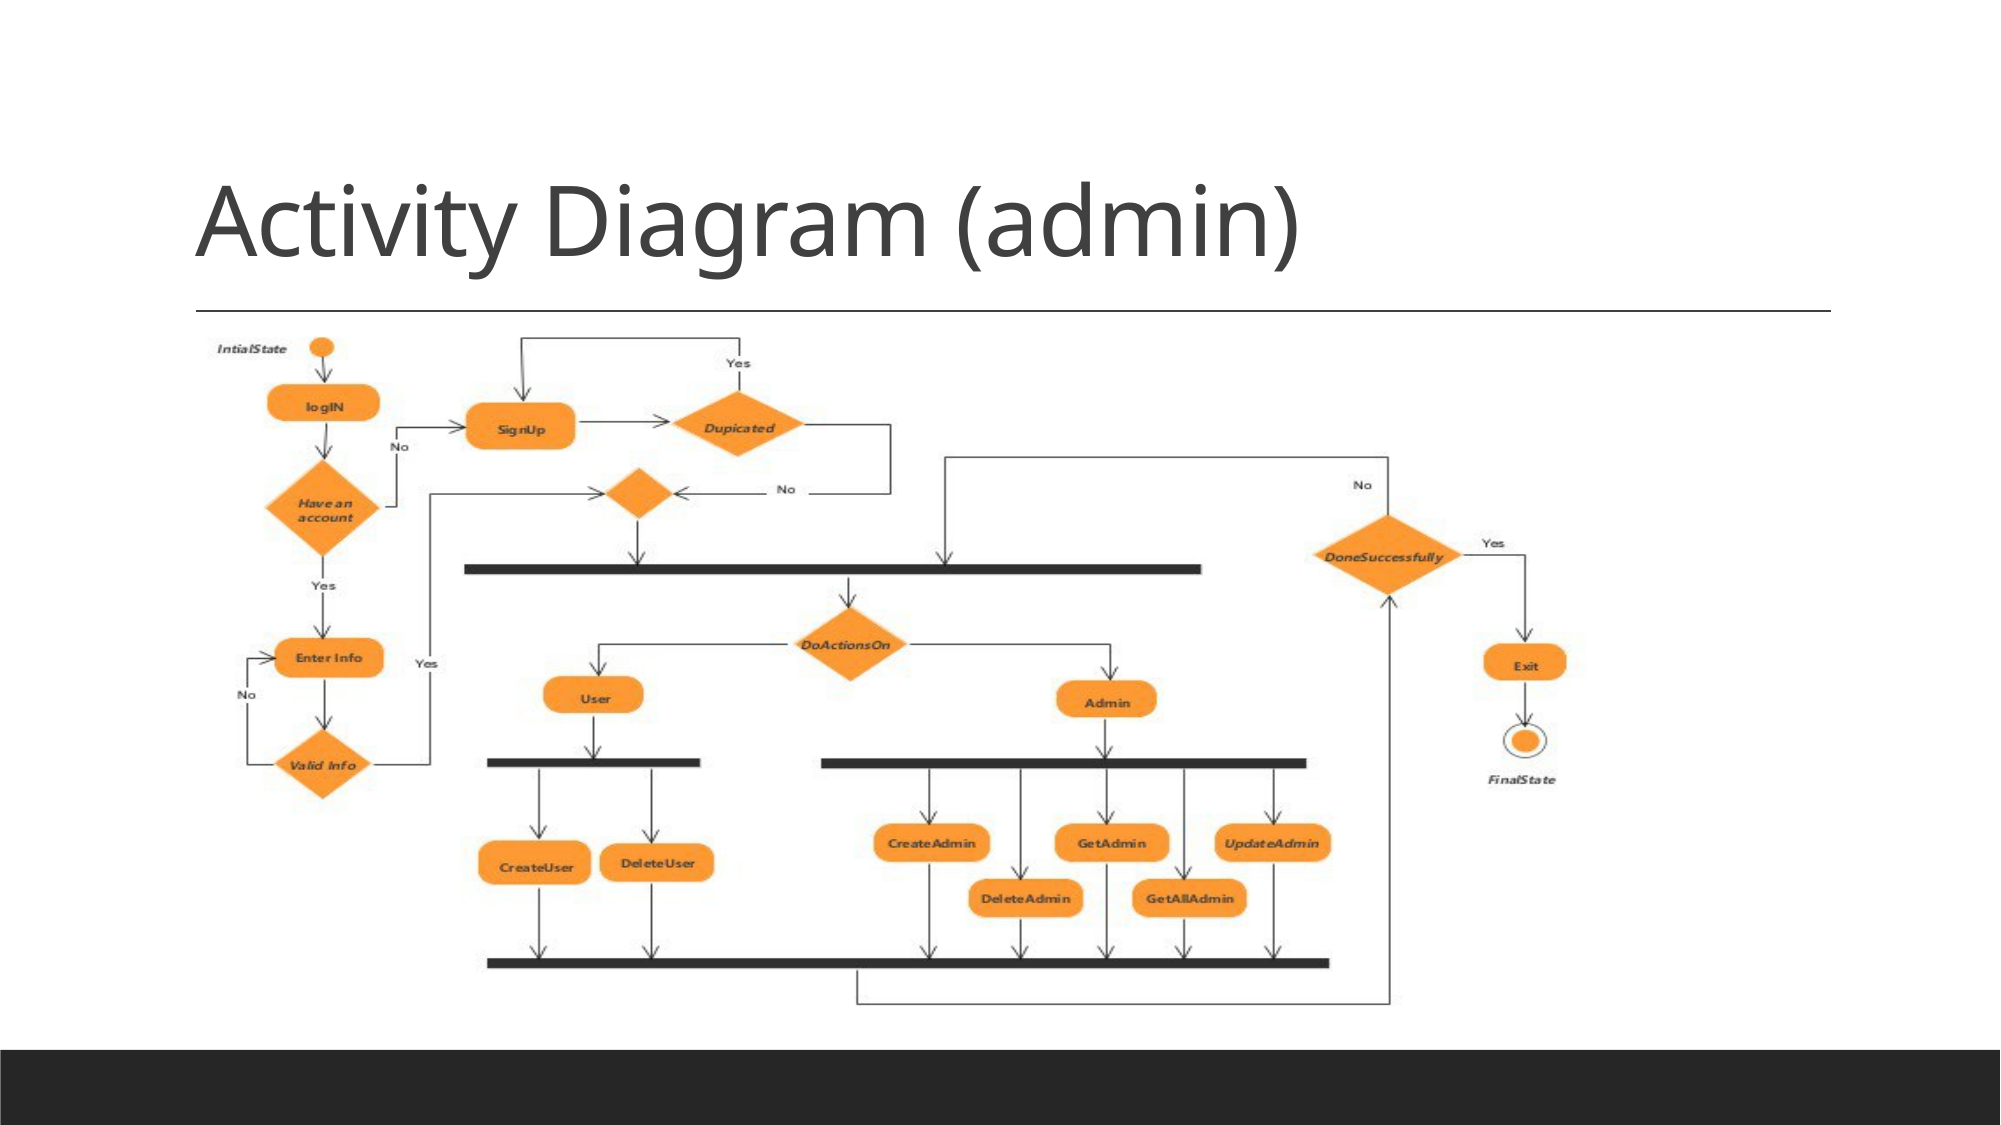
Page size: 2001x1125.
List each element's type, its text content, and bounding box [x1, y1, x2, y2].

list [179, 314, 1623, 1025]
title Activity Diagram (admin) [180, 47, 1830, 285]
